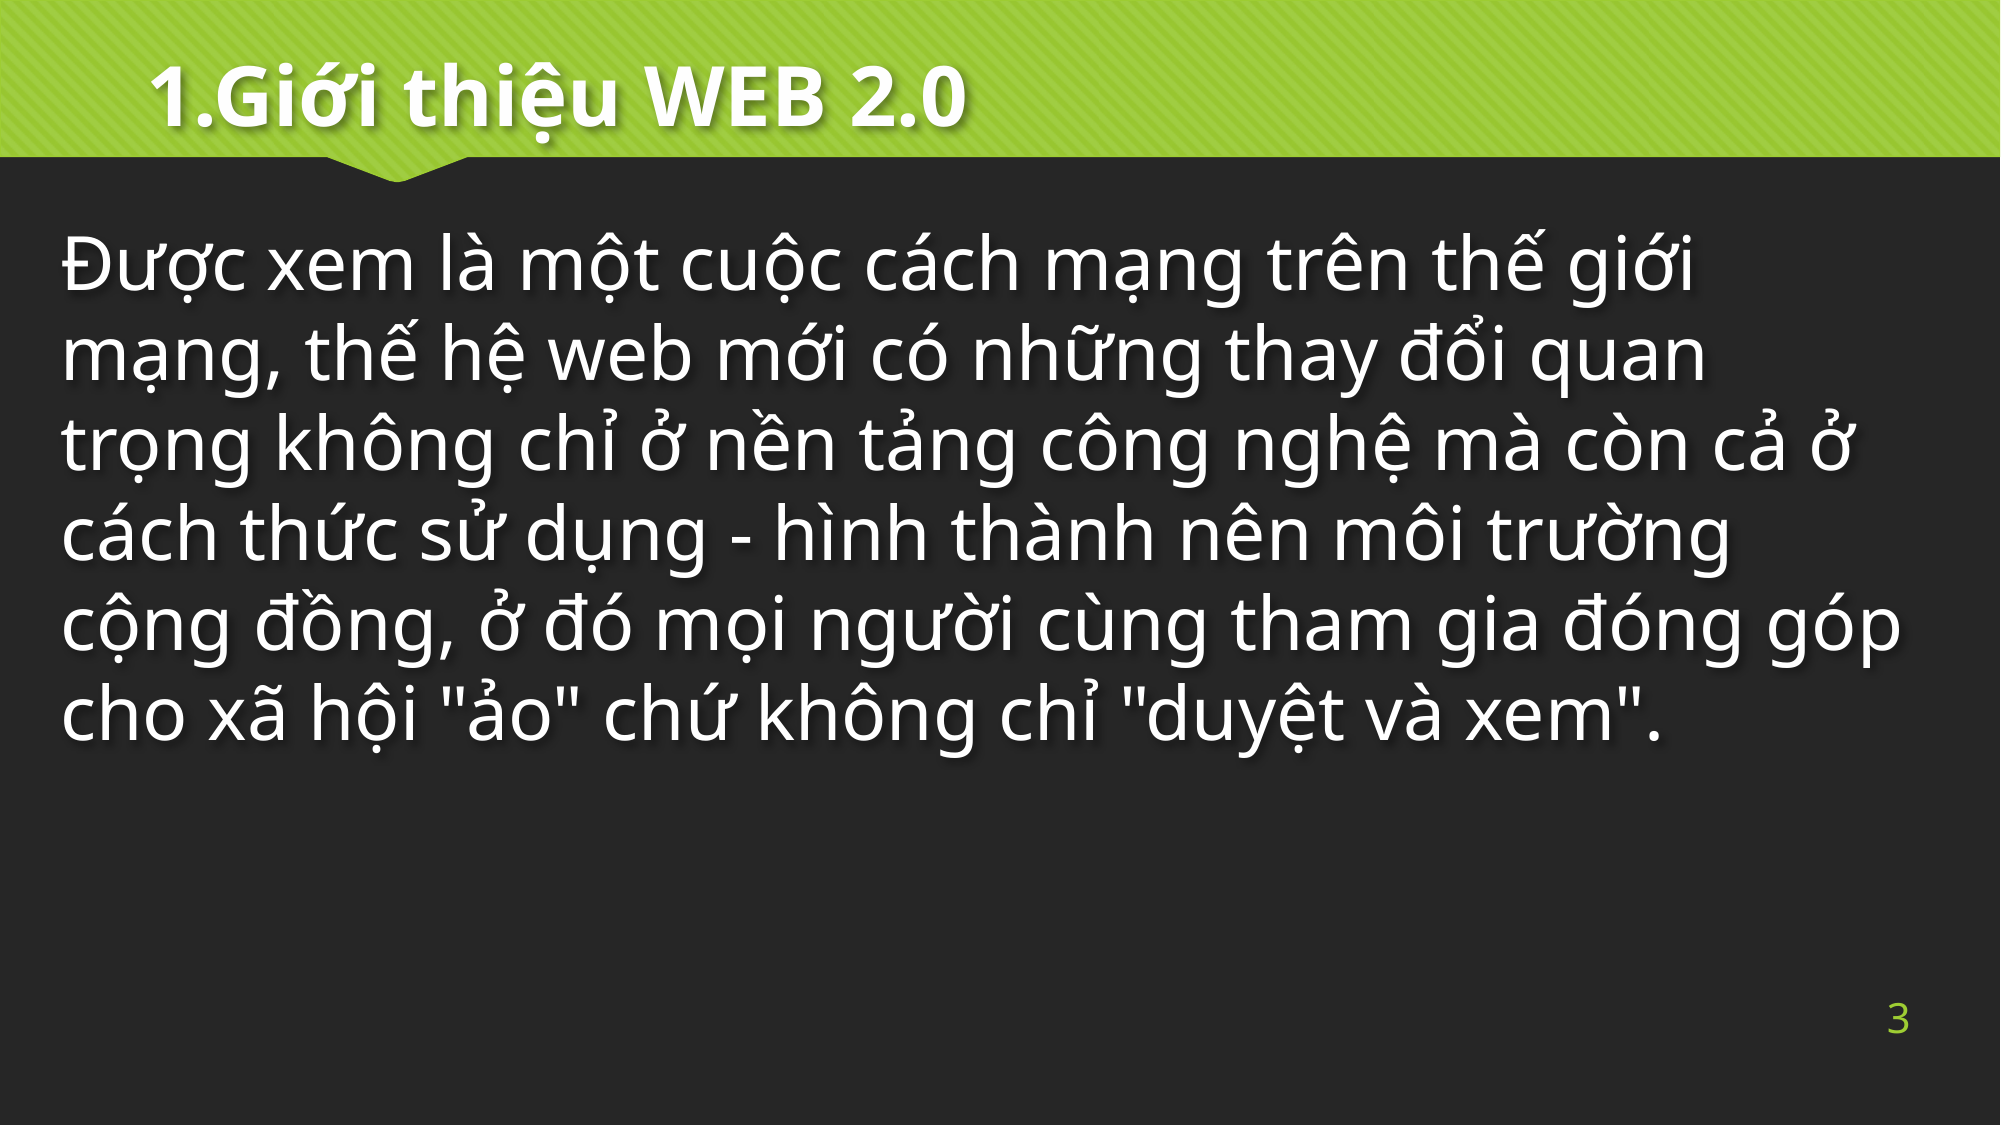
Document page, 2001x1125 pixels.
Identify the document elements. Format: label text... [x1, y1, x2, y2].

slide_number 3 [1751, 970, 1926, 1051]
text_box Được xem là một cuộc cách mạng trên thế giới mạng, thế hệ web mới có những thay đổi quan trọng không chỉ ở nền tảng công nghệ mà còn cả ở cách thức sử dụng - hình thành nên môi trường cộng đồng, ở đó mọi người cùng tham gia đóng góp cho xã hội "ảo" chứ không chỉ "duyệt và xem". [45, 208, 1926, 763]
title 1.Giới thiệu WEB 2.0 [131, 0, 1866, 151]
